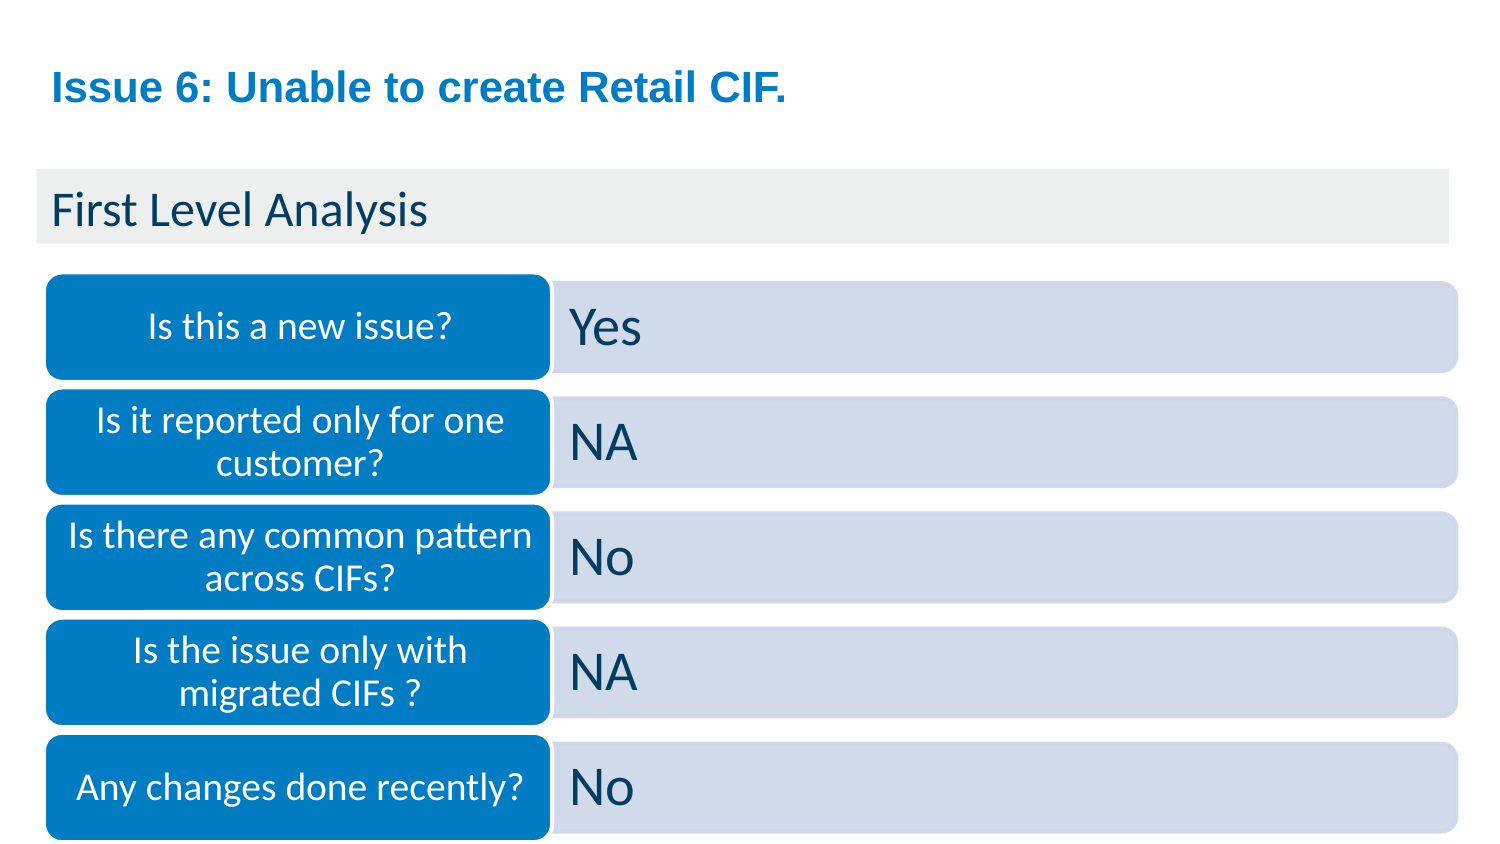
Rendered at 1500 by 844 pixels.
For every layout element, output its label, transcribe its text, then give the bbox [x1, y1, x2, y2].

title Issue 6: Unable to create Retail CIF. [36, 31, 1464, 198]
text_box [43, 271, 1457, 843]
text_box First Level Analysis [36, 168, 1449, 244]
